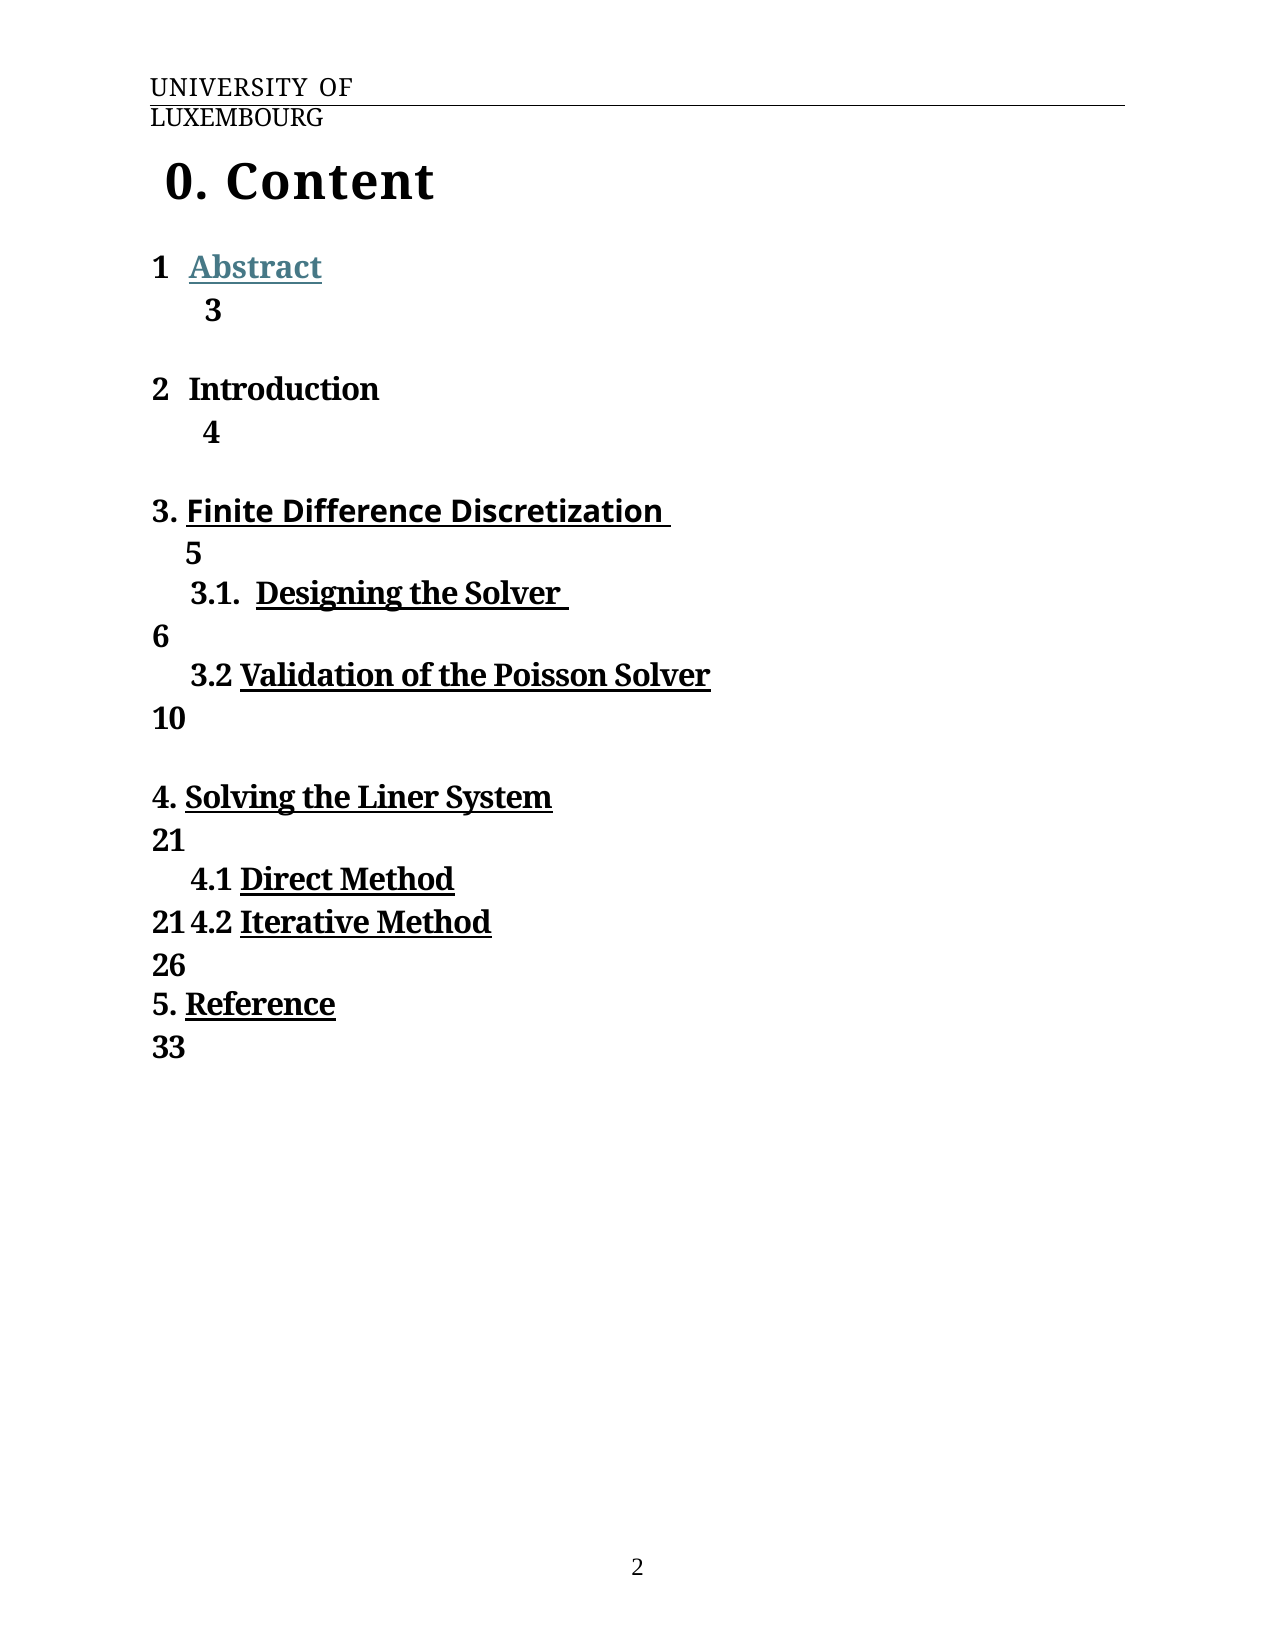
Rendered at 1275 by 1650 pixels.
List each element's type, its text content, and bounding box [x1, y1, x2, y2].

text_box 0. Content [163, 146, 646, 210]
text_box University of Luxembourg [147, 69, 493, 131]
text_box Abstract 3 Introduction 4 3. Finite Difference Discretization 5 3.1. Designing the Solver 6 3.2 Validation of the Poisson Solver 10 4. Solving the Liner System 21 4.1 Direct Method 21 4.2 Iterative Method 26 5. Reference 33 [149, 245, 1130, 1109]
text_box 2 [629, 1548, 646, 1580]
